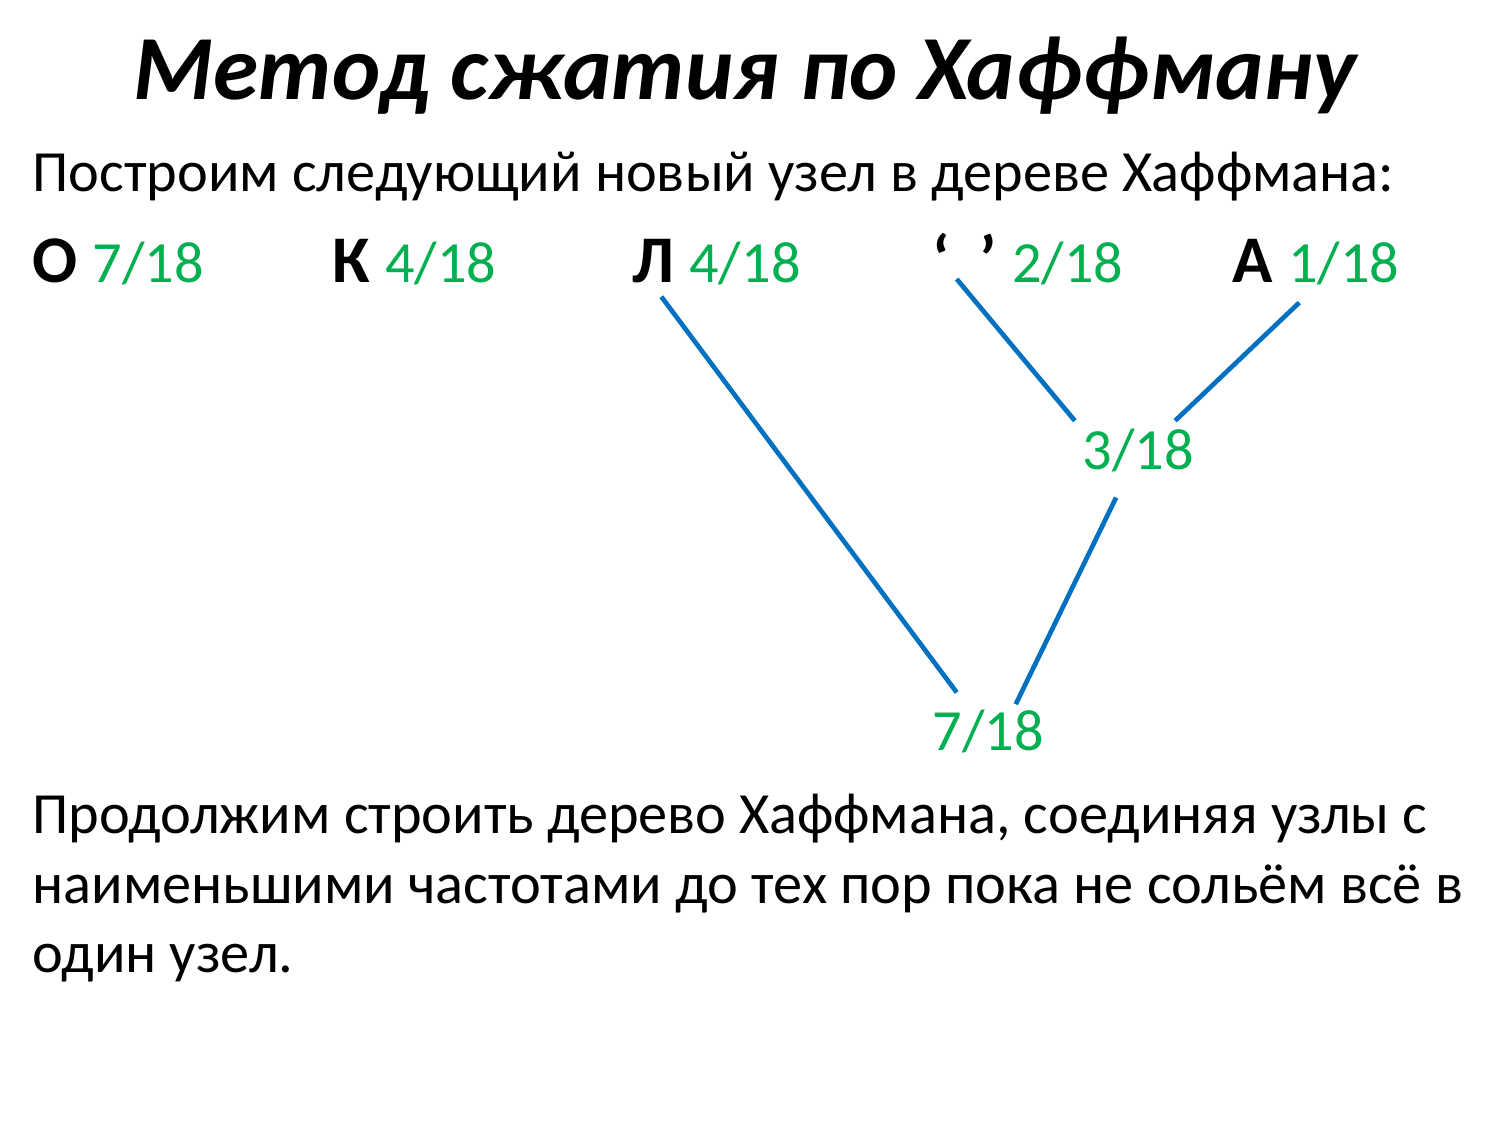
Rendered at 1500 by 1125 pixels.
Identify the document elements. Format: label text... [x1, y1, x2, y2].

title Метод сжатия по Хаффману [70, 0, 1421, 125]
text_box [1174, 302, 1300, 421]
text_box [1015, 497, 1117, 705]
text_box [956, 278, 1075, 421]
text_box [661, 296, 957, 693]
list Построим следующий новый узел в дереве Хаффмана: О 7/18 К 4/18 Л 4/18 ‘ ’ 2/18 А 1/18 3/18 7/18 Продолжим строить дерево Хаффмана, соединяя узлы с наименьшими частотами до тех пор пока не сольём всё в один узел. [17, 125, 1483, 1094]
